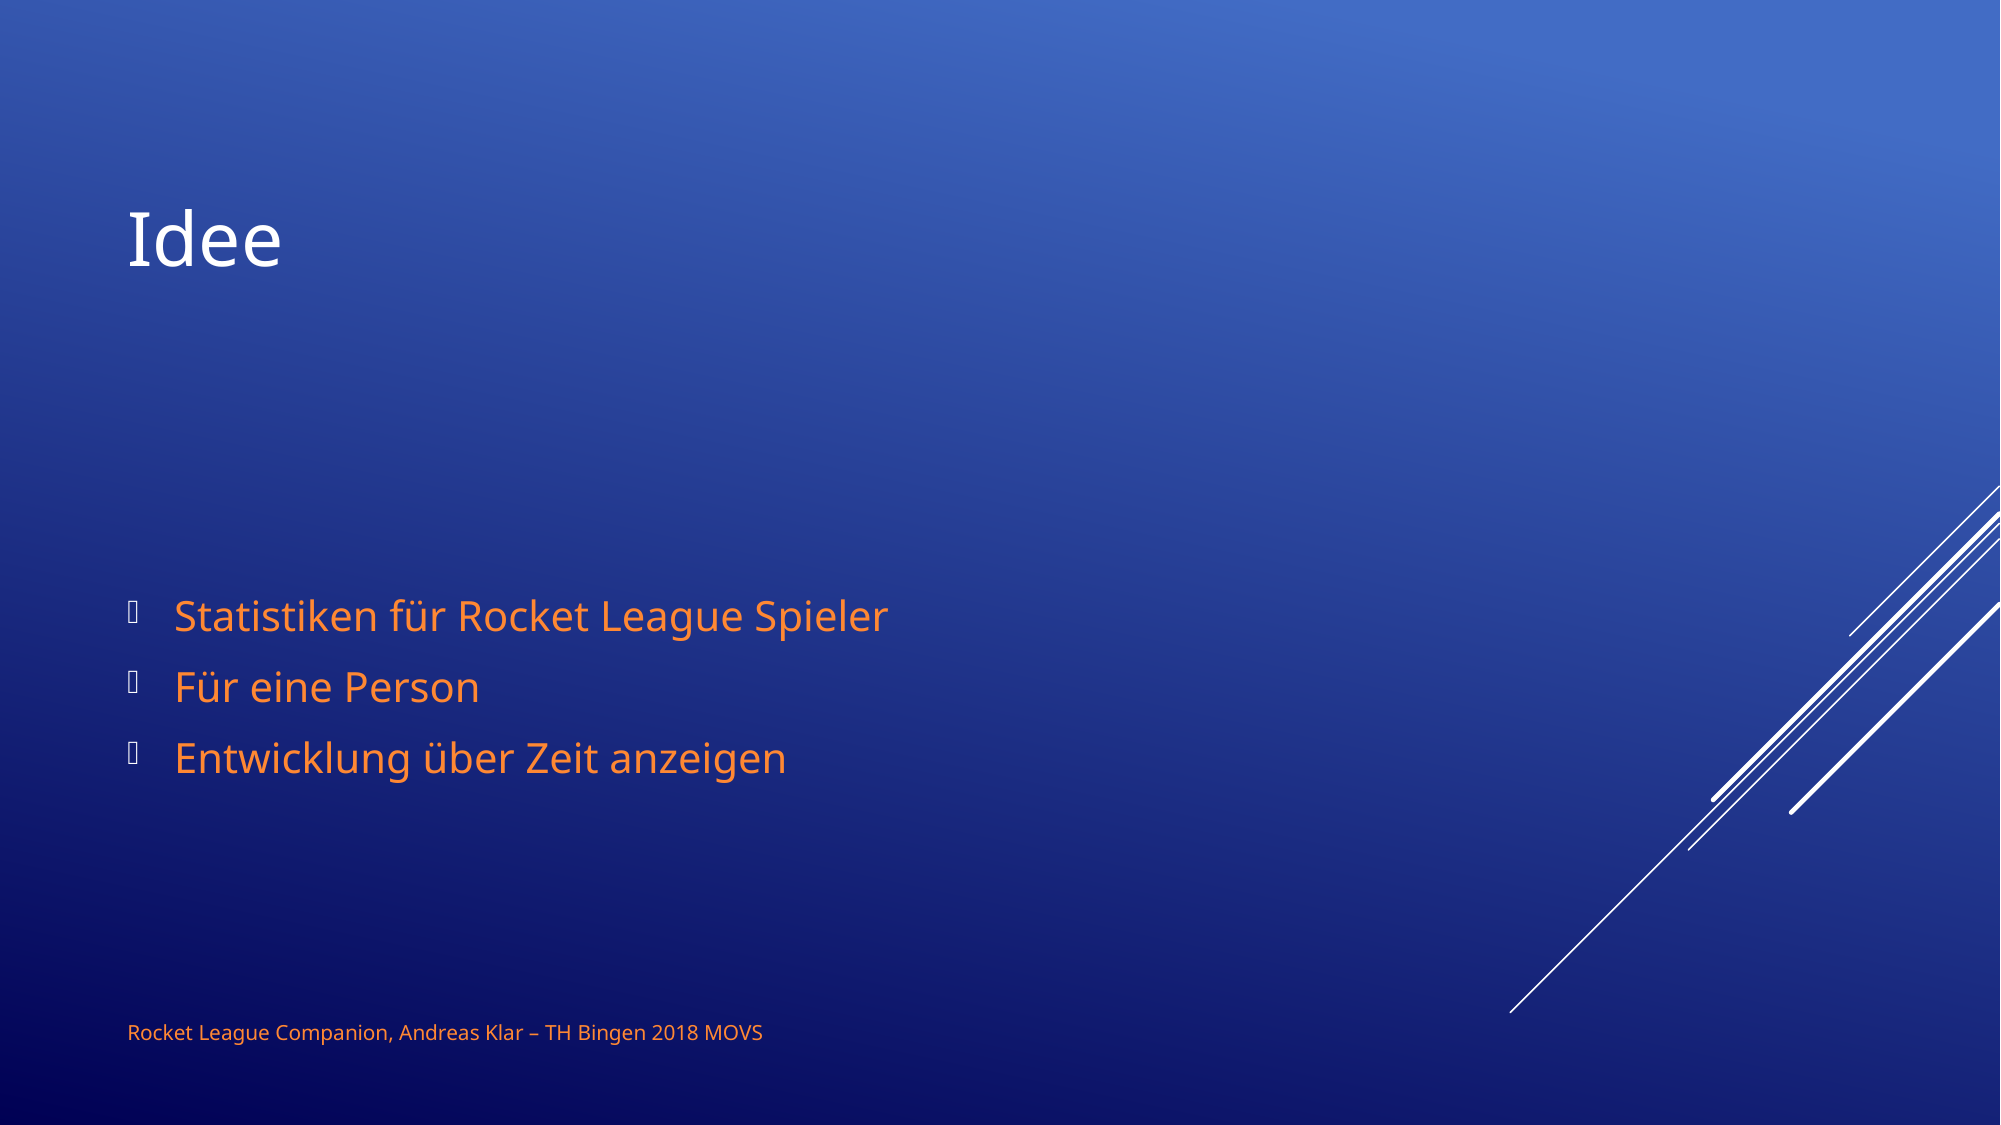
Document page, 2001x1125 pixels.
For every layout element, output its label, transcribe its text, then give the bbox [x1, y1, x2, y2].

list Statistiken für Rocket League Spieler Für eine Person Entwicklung über Zeit anzeigen [112, 389, 1513, 983]
footer Rocket League Companion, Andreas Klar – TH Bingen 2018 MOVS [112, 1012, 1350, 1073]
title Idee [112, 112, 1513, 360]
